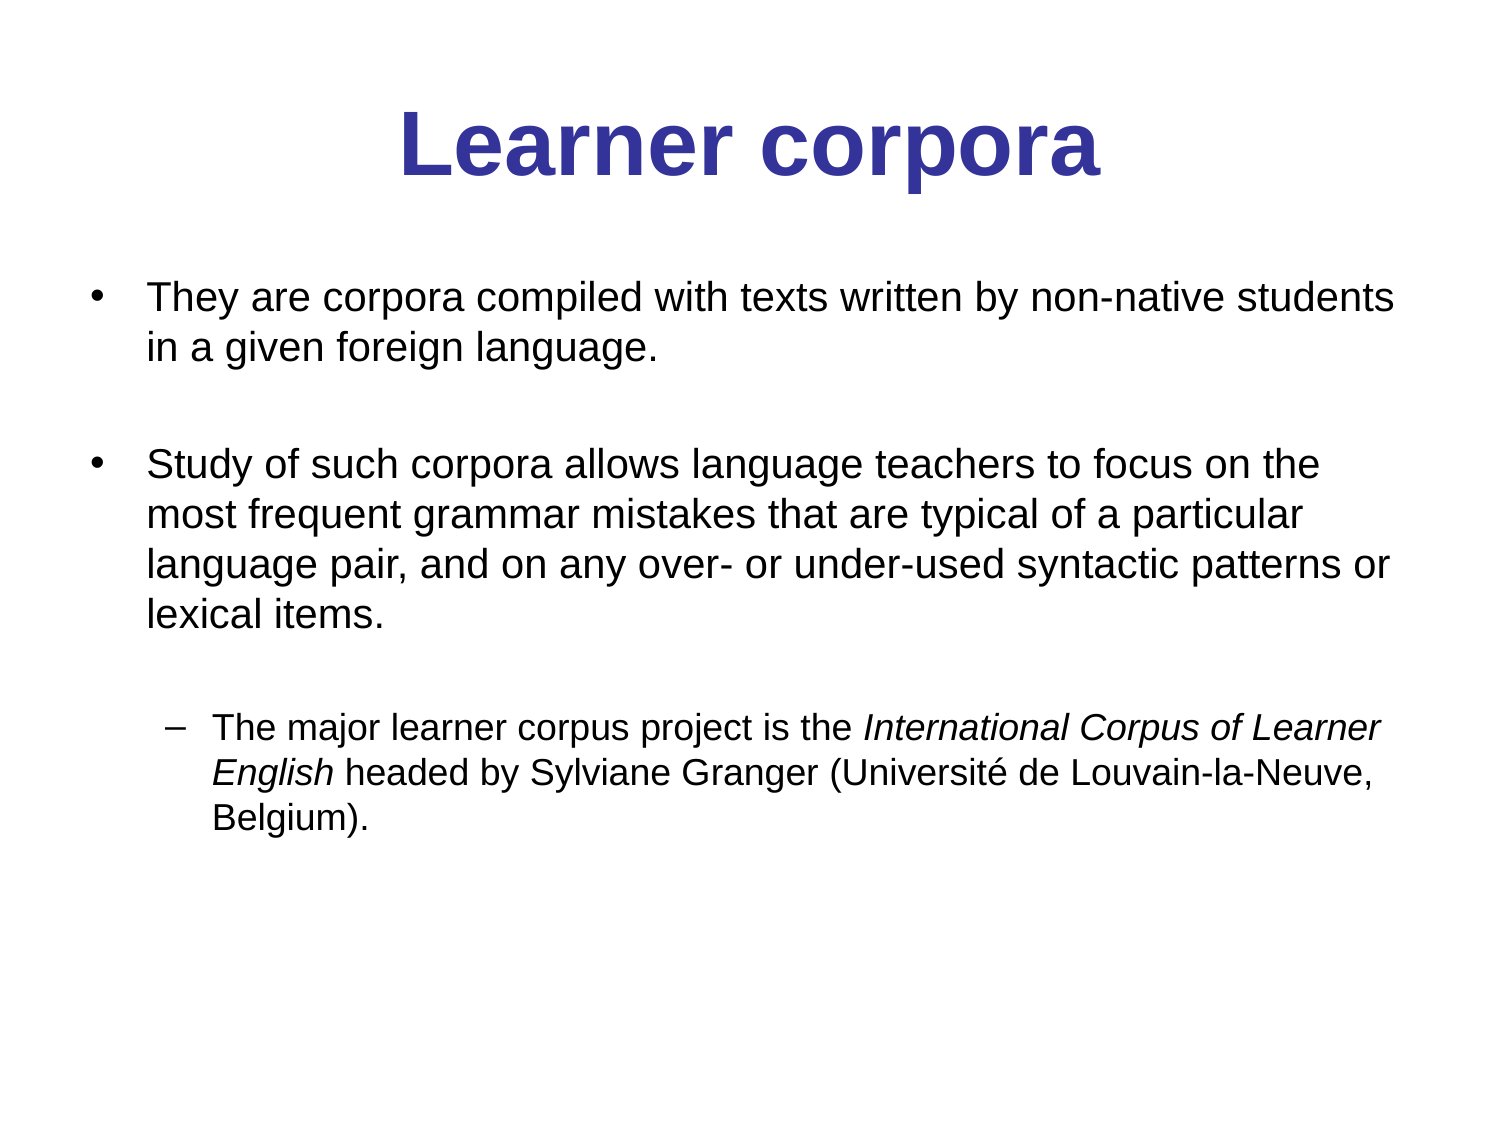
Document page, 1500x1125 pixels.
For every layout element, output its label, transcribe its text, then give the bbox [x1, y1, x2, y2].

list They are corpora compiled with texts written by non-native students in a given foreign language. Study of such corpora allows language teachers to focus on the most frequent grammar mistakes that are typical of a particular language pair, and on any over- or under-used syntactic patterns or lexical items. The major learner corpus project is the International Corpus of Learner English headed by Sylviane Granger (Université de Louvain-la-Neuve, Belgium). [75, 262, 1425, 1005]
title Learner corpora [75, 45, 1425, 233]
